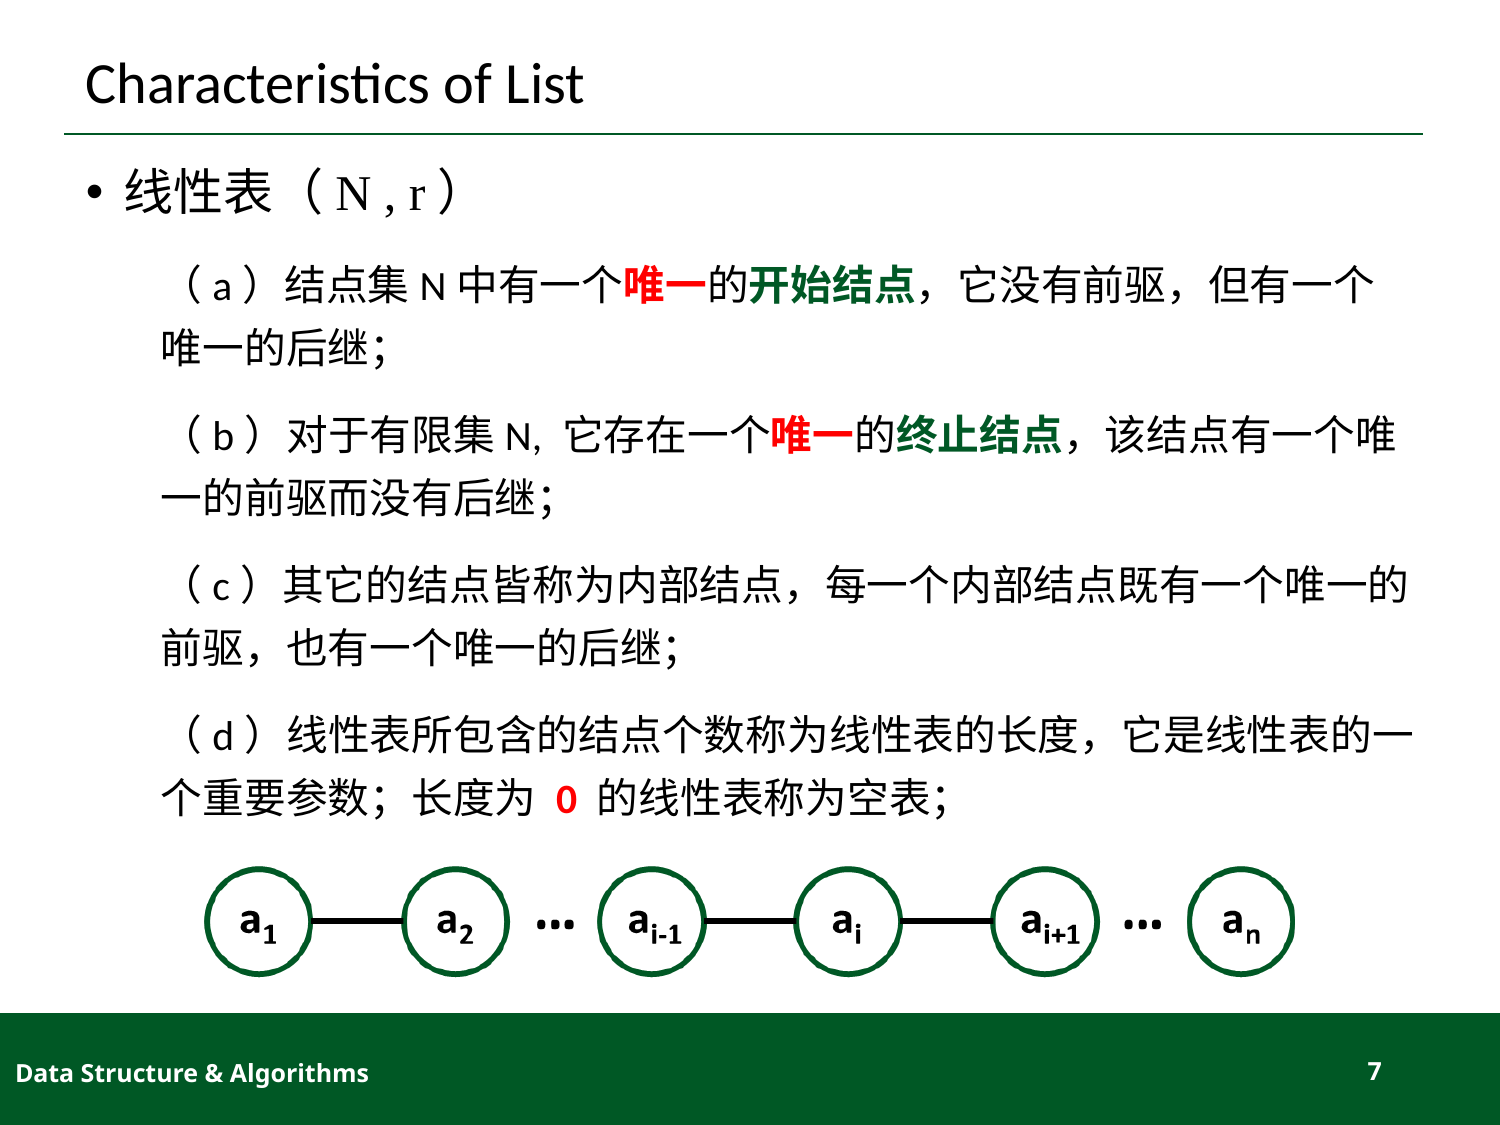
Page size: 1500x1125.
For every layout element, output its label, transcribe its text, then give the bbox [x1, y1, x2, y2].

slide_number 7 [1059, 1042, 1397, 1103]
title Characteristics of List [70, 34, 1430, 135]
picture [204, 851, 1295, 982]
footer Data Structure & Algorithms [0, 1042, 507, 1103]
list 线性表（N , r） （a）结点集N中有一个唯一的开始结点，它没有前驱，但有一个唯一的后继； （b）对于有限集N, 它存在一个唯一的终止结点，该结点有一个唯一的前驱而没有后继； （c）其它的结点皆称为内部结点，每一个内部结点既有一个唯一的前驱，也有一个唯一的后继； （d）线性表所包含的结点个数称为线性表的长度，它是线性表的一个重要参数；长度为 0 的线性表称为空表； [70, 160, 1430, 991]
